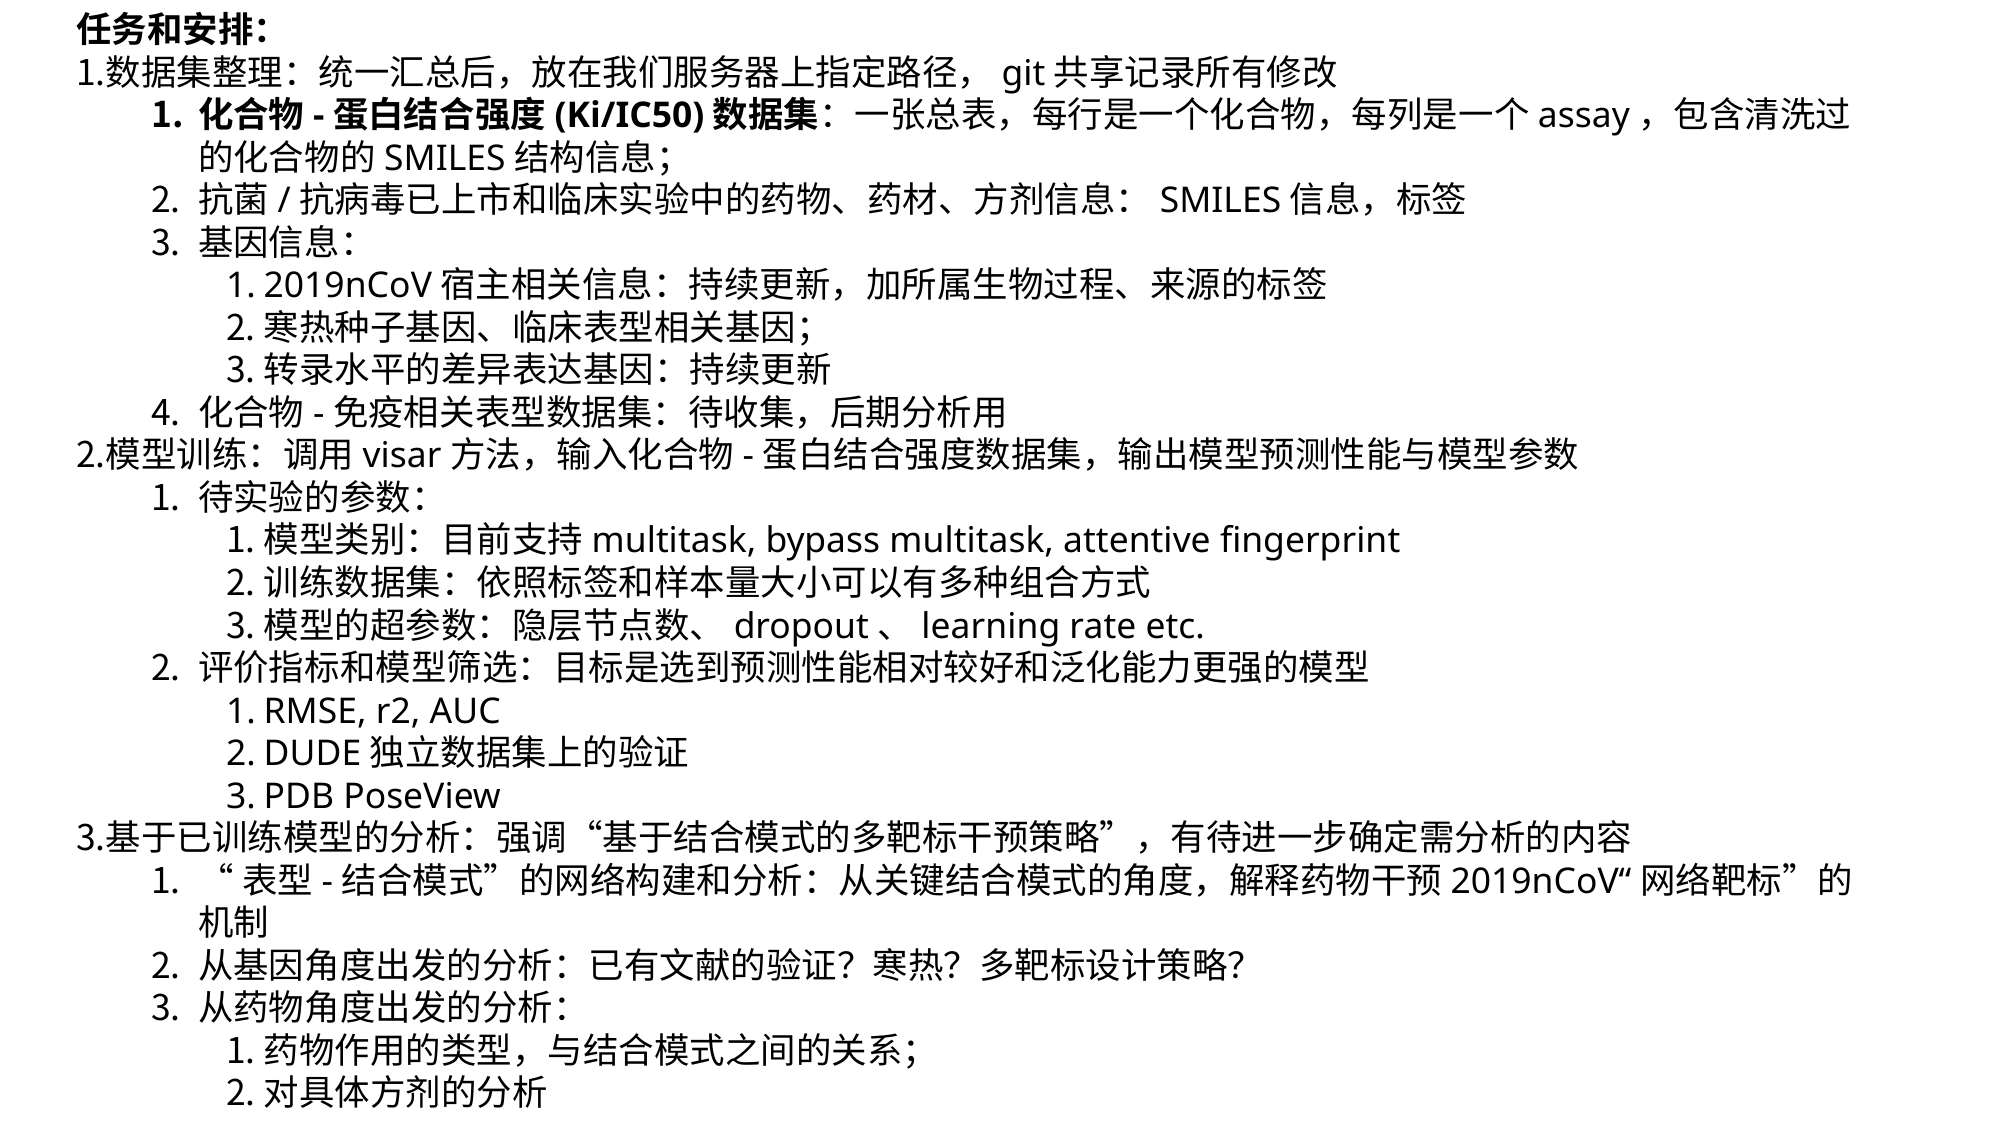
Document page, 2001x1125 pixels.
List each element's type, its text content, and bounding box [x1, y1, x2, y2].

text_box 任务和安排： 数据集整理：统一汇总后，放在我们服务器上指定路径，git共享记录所有修改 化合物-蛋白结合强度(Ki/IC50)数据集：一张总表，每行是一个化合物，每列是一个assay，包含清洗过的化合物的SMILES结构信息； 抗菌/抗病毒已上市和临床实验中的药物、药材、方剂信息：SMILES信息，标签 基因信息： 2019nCoV宿主相关信息：持续更新，加所属生物过程、来源的标签 寒热种子基因、临床表型相关基因； 转录水平的差异表达基因：持续更新 化合物-免疫相关表型数据集：待收集，后期分析用 模型训练：调用visar方法，输入化合物-蛋白结合强度数据集，输出模型预测性能与模型参数 待实验的参数： 模型类别：目前支持multitask, bypass multitask, attentive fingerprint 训练数据集：依照标签和样本量大小可以有多种组合方式 模型的超参数：隐层节点数、dropout、learning rate etc. 评价指标和模型筛选：目标是选到预测性能相对较好和泛化能力更强的模型 RMSE, r2, AUC DUDE独立数据集上的验证 PDB PoseView 基于已训练模型的分析：强调“基于结合模式的多靶标干预策略”，有待进一步确定需分析的内容 “表型-结合模式”的网络构建和分析：从关键结合模式的角度，解释药物干预2019nCoV“网络靶标”的机制 从基因角度出发的分析：已有文献的验证？寒热？多靶标设计策略？ 从药物角度出发的分析： 药物作用的类型，与结合模式之间的关系； 对具体方剂的分析 [61, 0, 1899, 1121]
